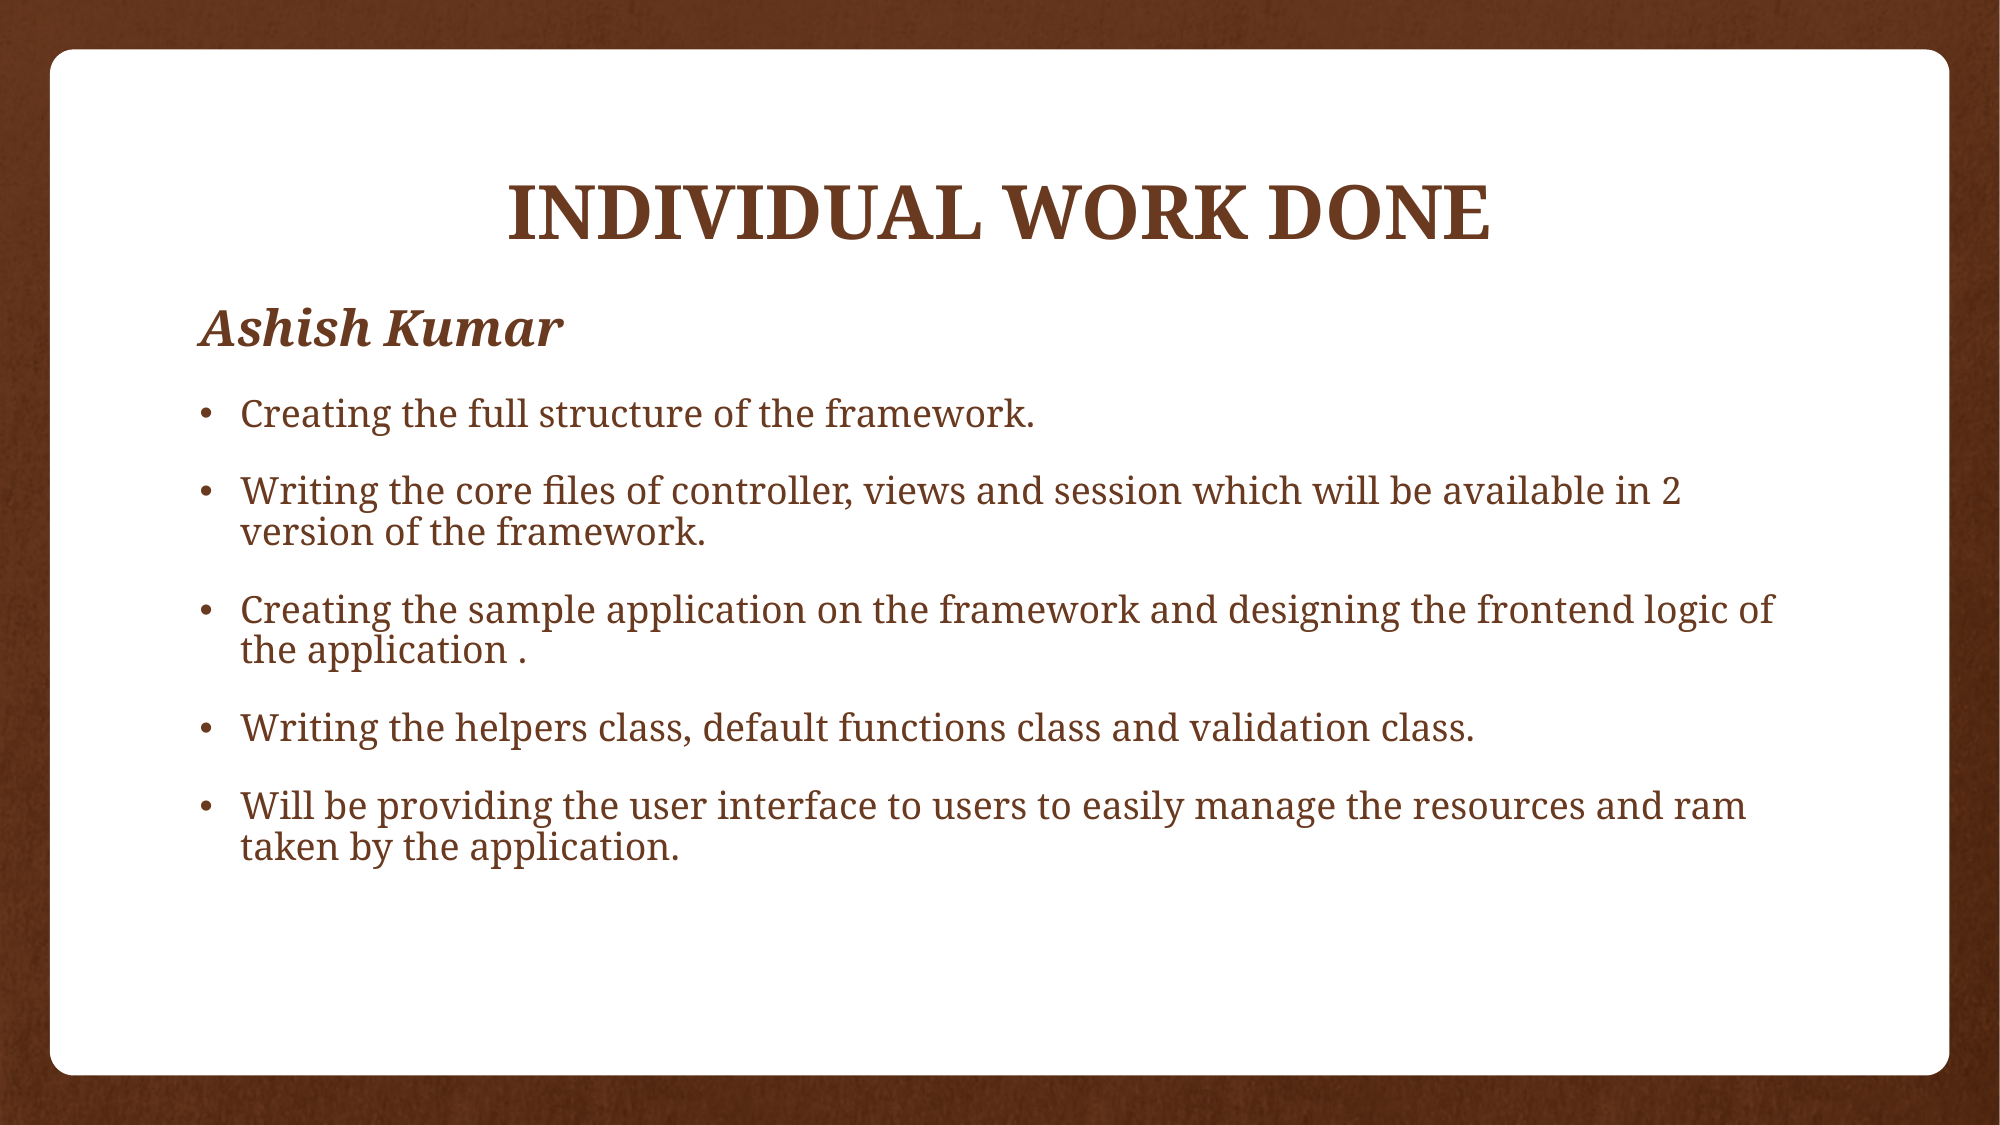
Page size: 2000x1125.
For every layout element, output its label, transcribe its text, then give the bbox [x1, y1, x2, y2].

title INDIVIDUAL WORK DONE [199, 70, 1800, 263]
list Ashish Kumar Creating the full structure of the framework. Writing the core files of controller, views and session which will be available in 2 version of the framework. Creating the sample application on the framework and designing the frontend logic of the application . Writing the helpers class, default functions class and validation class. Will be providing the user interface to users to easily manage the resources and ram taken by the application. [184, 295, 1815, 996]
